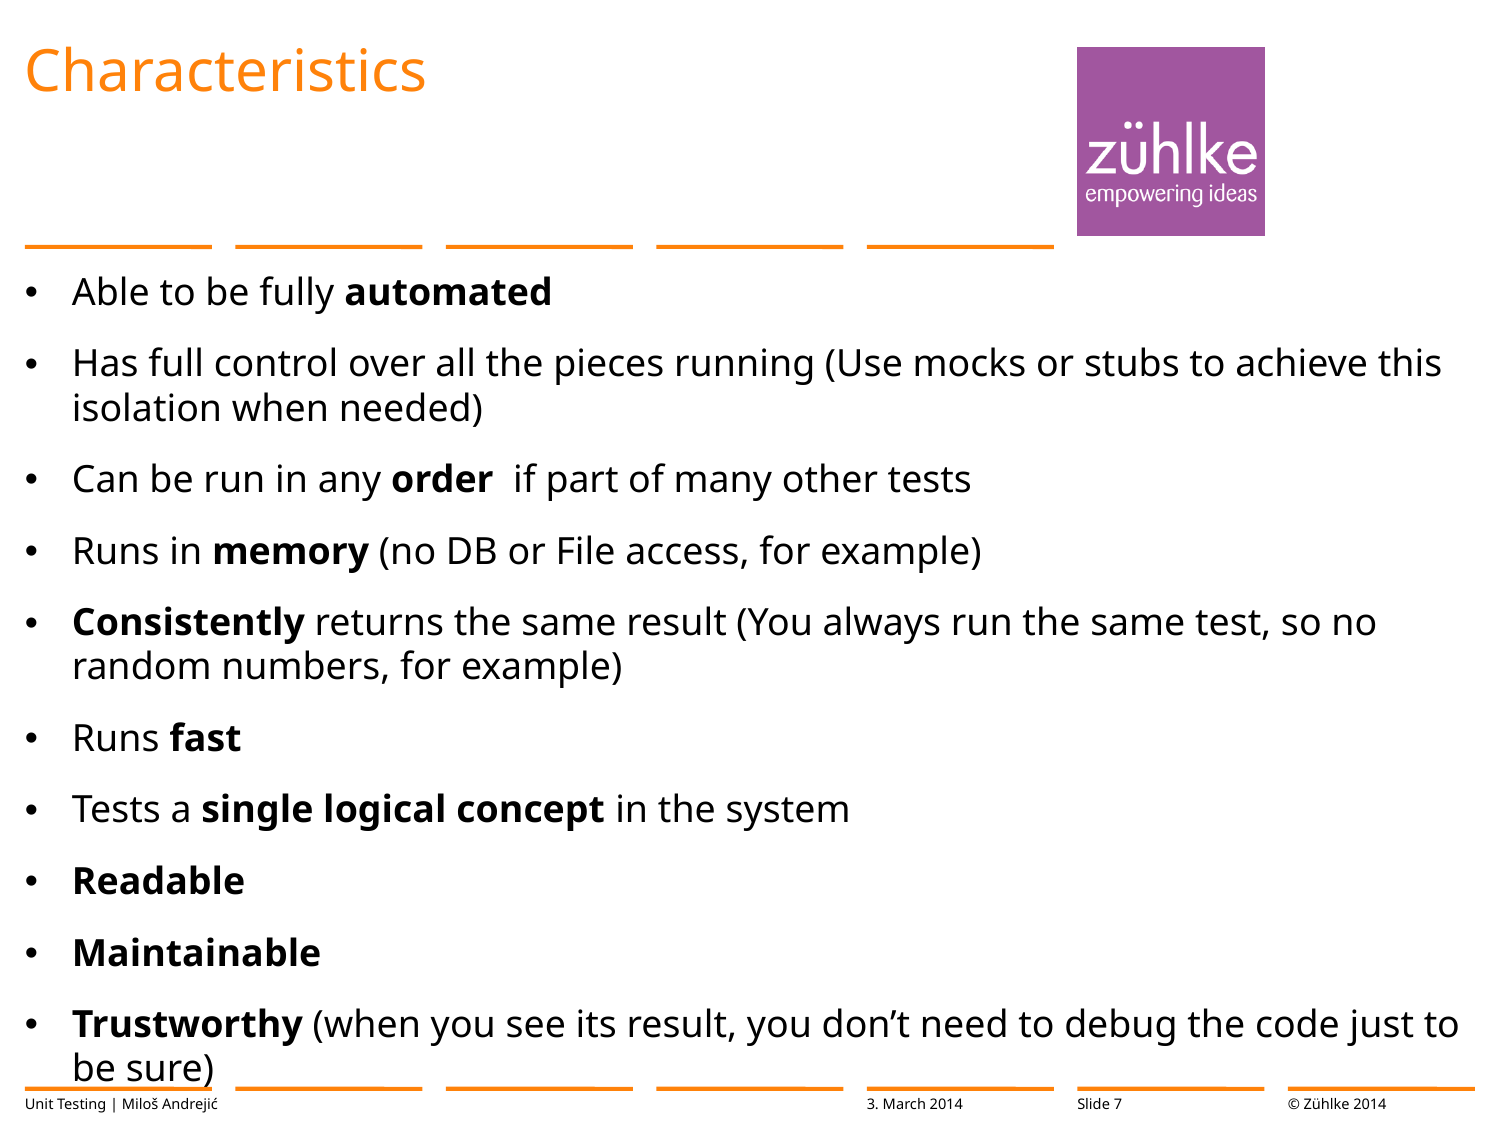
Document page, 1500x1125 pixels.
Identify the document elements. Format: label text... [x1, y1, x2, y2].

picture [1077, 47, 1265, 236]
title Characteristics [24, 36, 1055, 236]
footer Unit Testing | Miloš Andrejić [24, 1094, 844, 1113]
slide_number Slide 7 [1077, 1094, 1265, 1113]
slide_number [866, 1094, 1054, 1113]
list Able to be fully automated Has full control over all the pieces running (Use mocks or stubs to achieve this isolation when needed) Can be run in any order if part of many other tests Runs in memory (no DB or File access, for example) Consistently returns the same result (You always run the same test, so no random numbers, for example) Runs fast Tests a single logical concept in the system Readable Maintainable Trustworthy (when you see its result, you don’t need to debug the code just to be sure) [24, 270, 1475, 1066]
